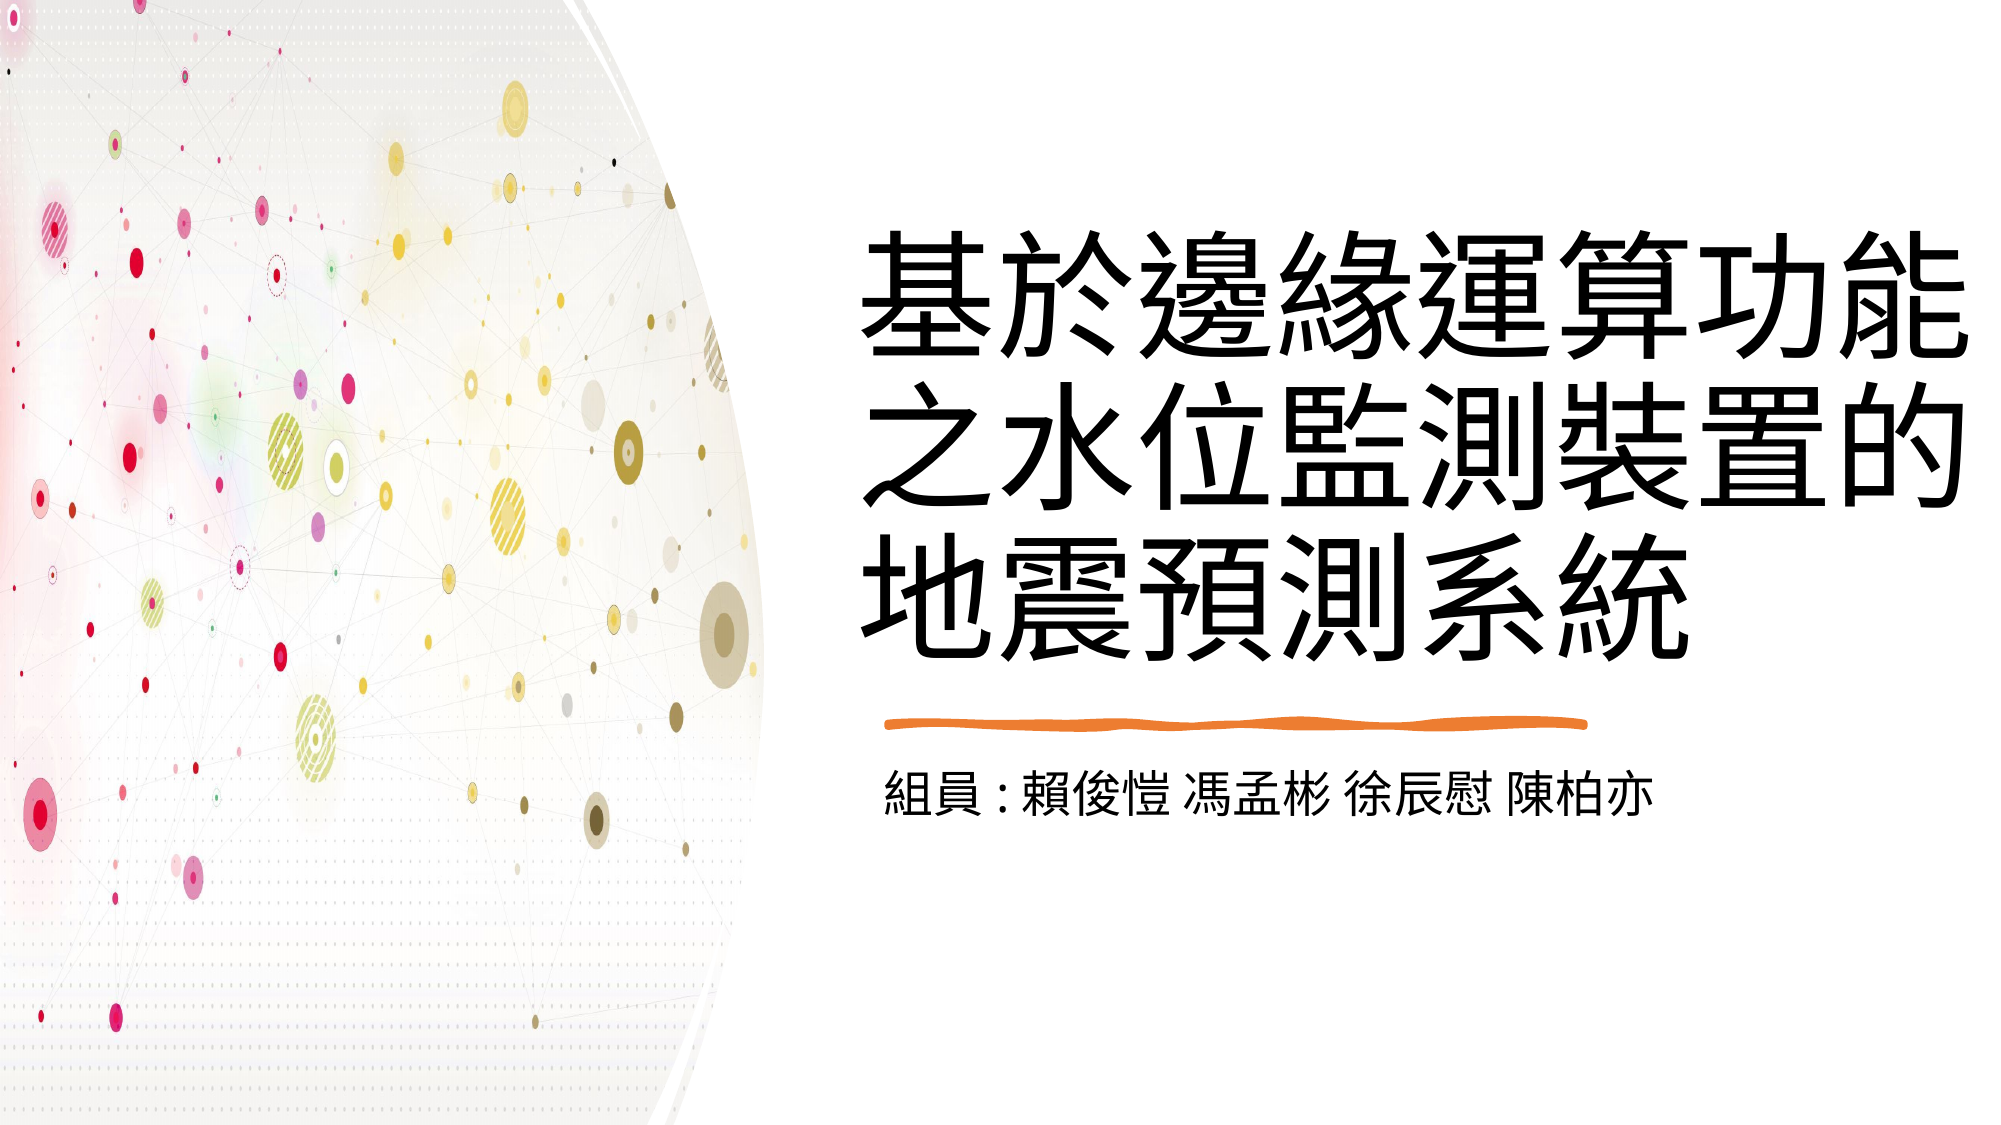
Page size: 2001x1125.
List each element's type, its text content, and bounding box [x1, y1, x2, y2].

text_box [764, 0, 2000, 1125]
picture [0, 0, 764, 1125]
text_box [886, 718, 1586, 730]
title 基於邊緣運算功能之水位監測裝置的地震預測系統 [841, 102, 2000, 688]
subtitle 組員:賴俊愷 馮孟彬 徐辰慰 陳柏亦 [869, 761, 1895, 1020]
